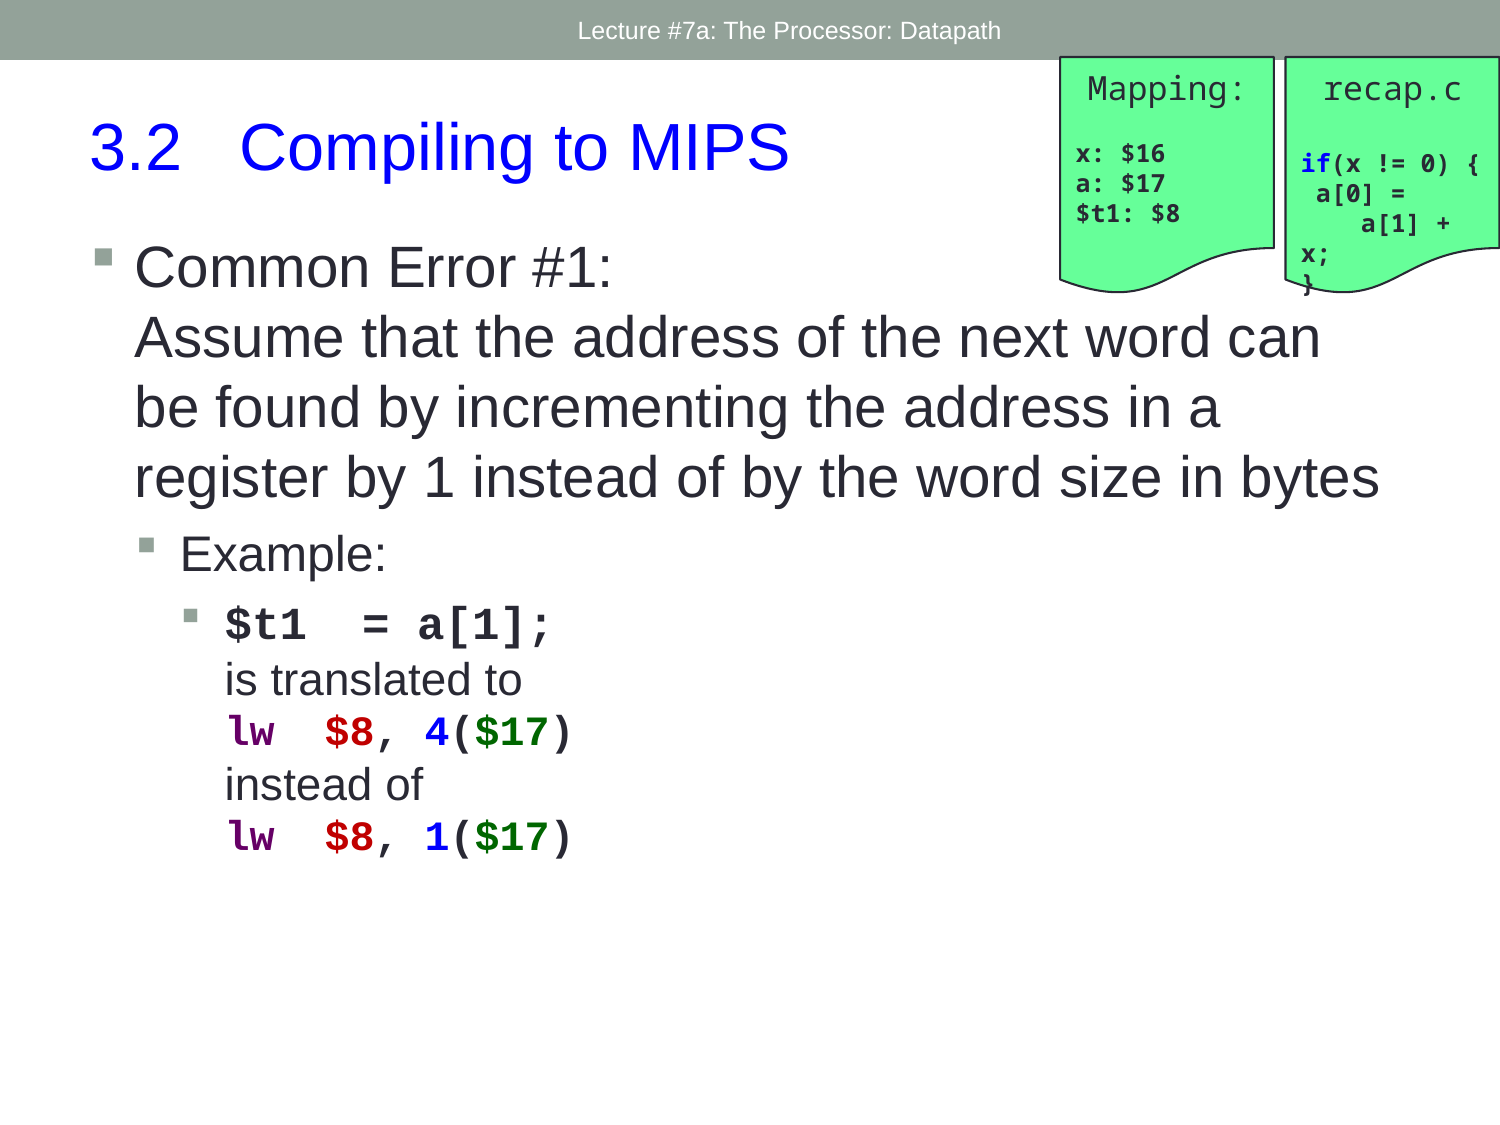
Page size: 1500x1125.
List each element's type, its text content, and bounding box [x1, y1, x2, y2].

text_box [1060, 56, 1274, 60]
list Common Error #1: Assume that the address of the next word can be found by incrementing the address in a register by 1 instead of by the word size in bytes Example: $t1 = a[1]; is translated to lw $8, 4($17) instead of lw $8, 1($17) [75, 222, 1409, 1057]
text_box Mapping: x: $16 a: $17 $t1: $8 [1060, 60, 1275, 235]
footer Lecture #7a: The Processor: Datapath [562, 3, 1238, 57]
text_box 3.2 Compiling to MIPS [1275, 96, 1285, 192]
text_box [1060, 235, 1274, 293]
text_box 3.2 Compiling to MIPS [74, 96, 1060, 192]
text_box [1285, 56, 1500, 280]
text_box recap.c if(x != 0) { a[0] = a[1] + x; } [1286, 60, 1500, 305]
